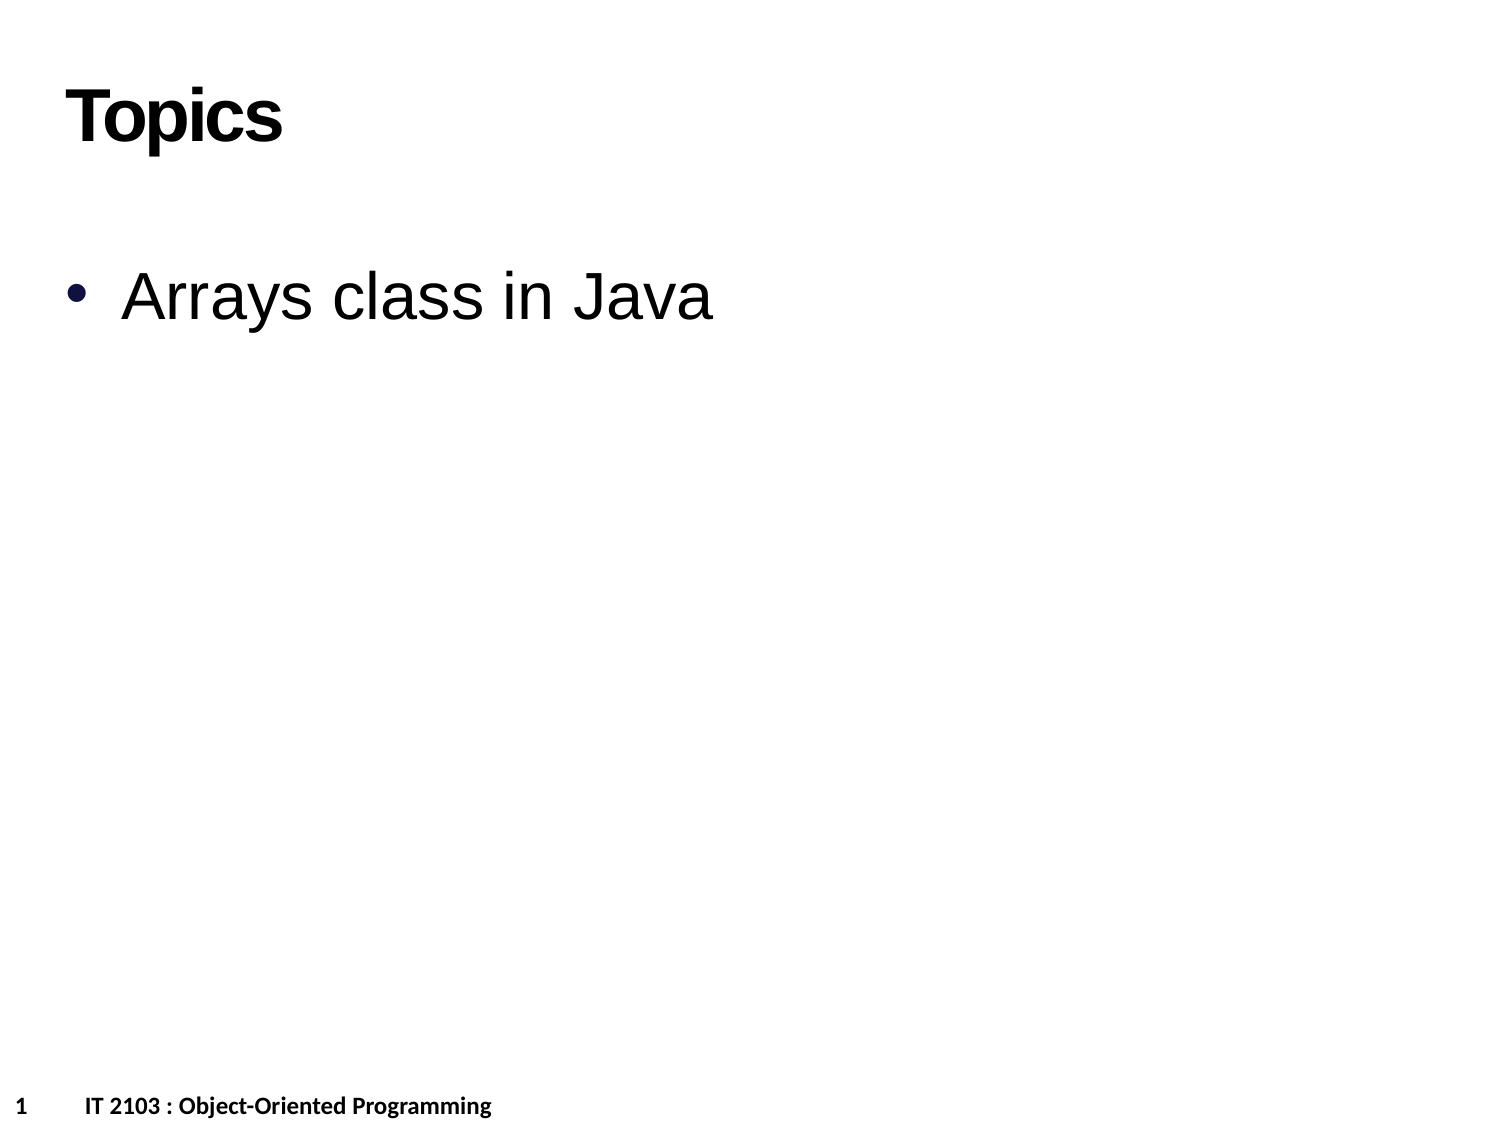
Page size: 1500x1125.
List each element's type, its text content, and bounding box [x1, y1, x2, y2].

list Topics [50, 24, 1088, 213]
list Arrays class in Java [50, 245, 1483, 988]
